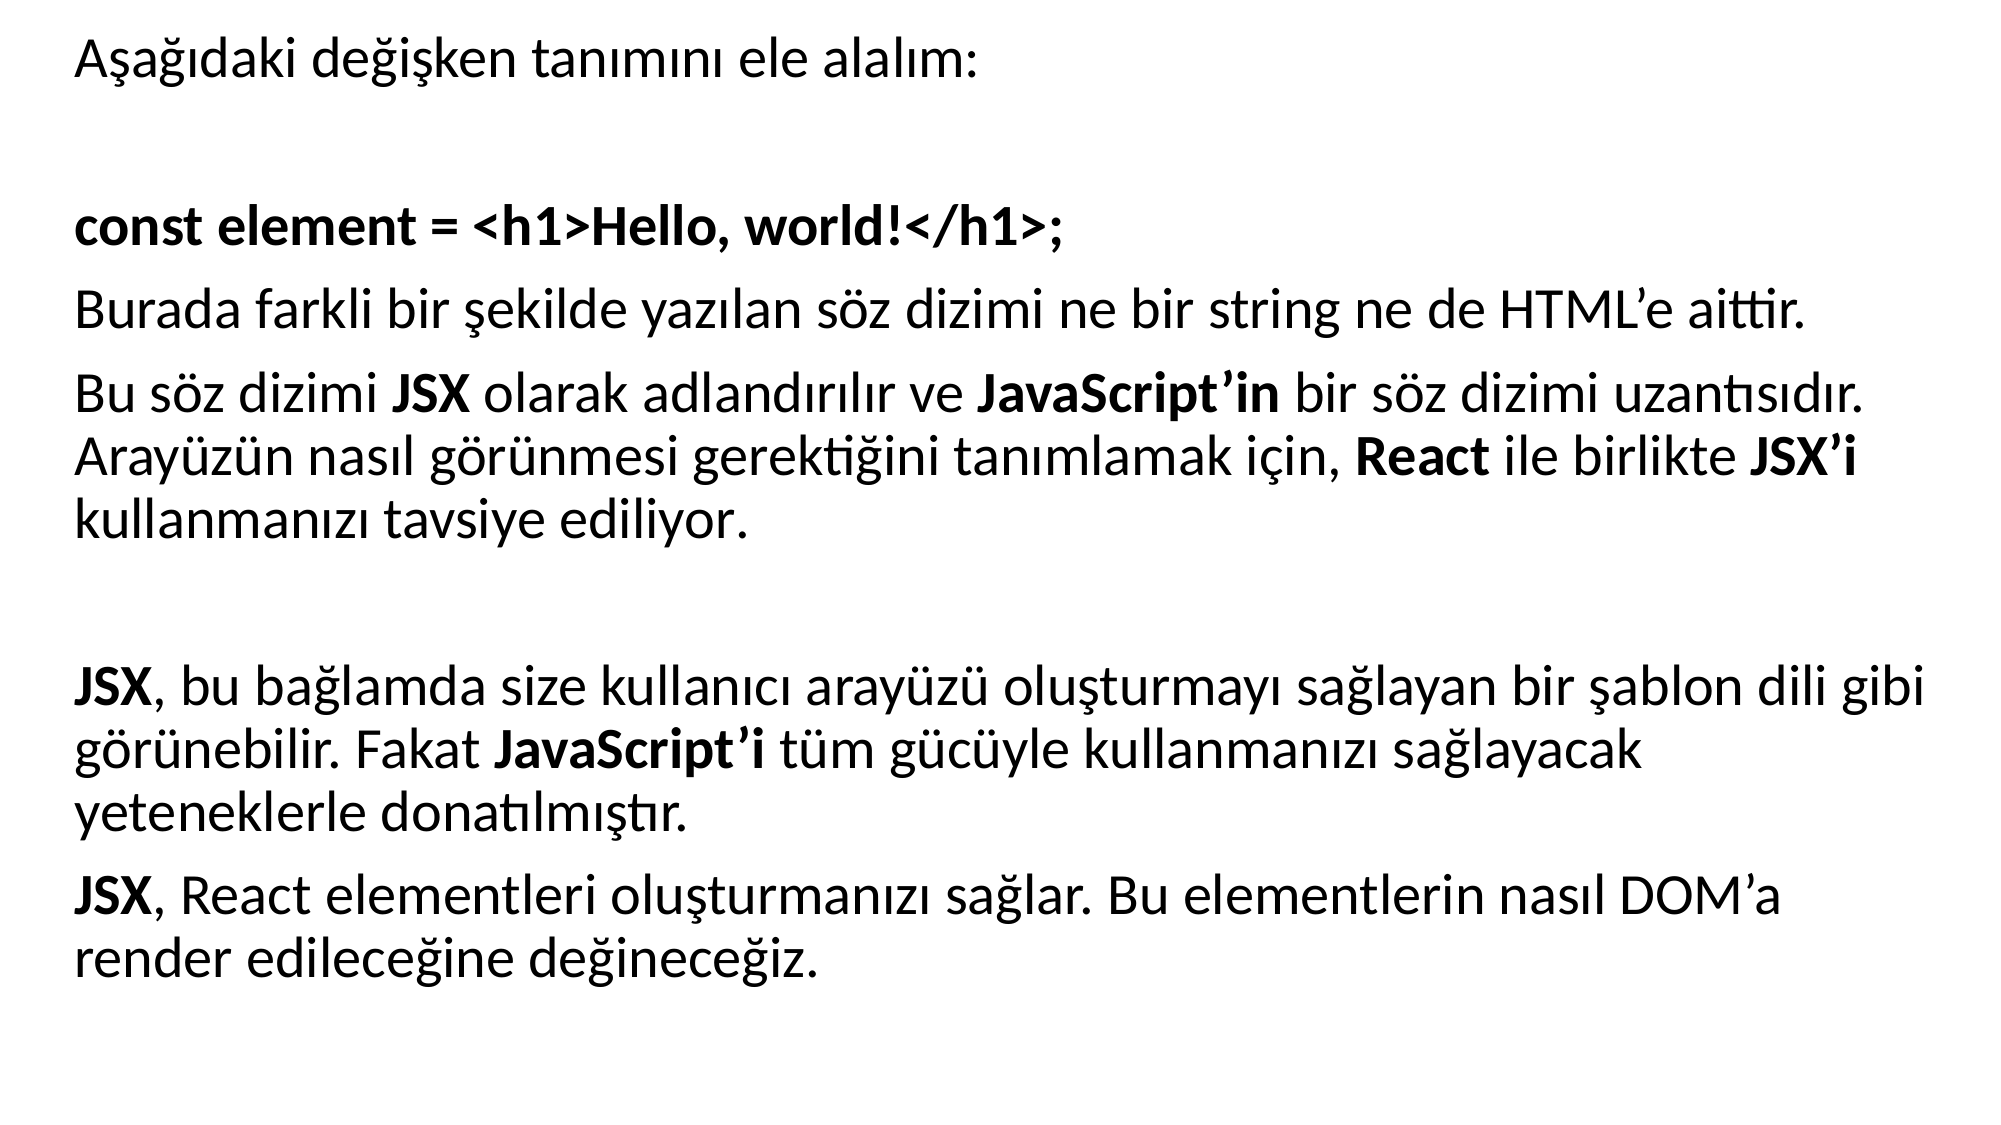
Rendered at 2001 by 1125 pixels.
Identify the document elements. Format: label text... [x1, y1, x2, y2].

list Aşağıdaki değişken tanımını ele alalım: const element = <h1>Hello, world!</h1>; Burada farkli bir şekilde yazılan söz dizimi ne bir string ne de HTML’e aittir. Bu söz dizimi JSX olarak adlandırılır ve JavaScript’in bir söz dizimi uzantısıdır. Arayüzün nasıl görünmesi gerektiğini tanımlamak için, React ile birlikte JSX’i kullanmanızı tavsiye ediliyor. JSX, bu bağlamda size kullanıcı arayüzü oluşturmayı sağlayan bir şablon dili gibi görünebilir. Fakat JavaScript’i tüm gücüyle kullanmanızı sağlayacak yeteneklerle donatılmıştır. JSX, React elementleri oluşturmanızı sağlar. Bu elementlerin nasıl DOM’a render edileceğine değineceğiz. [59, 19, 1961, 1103]
